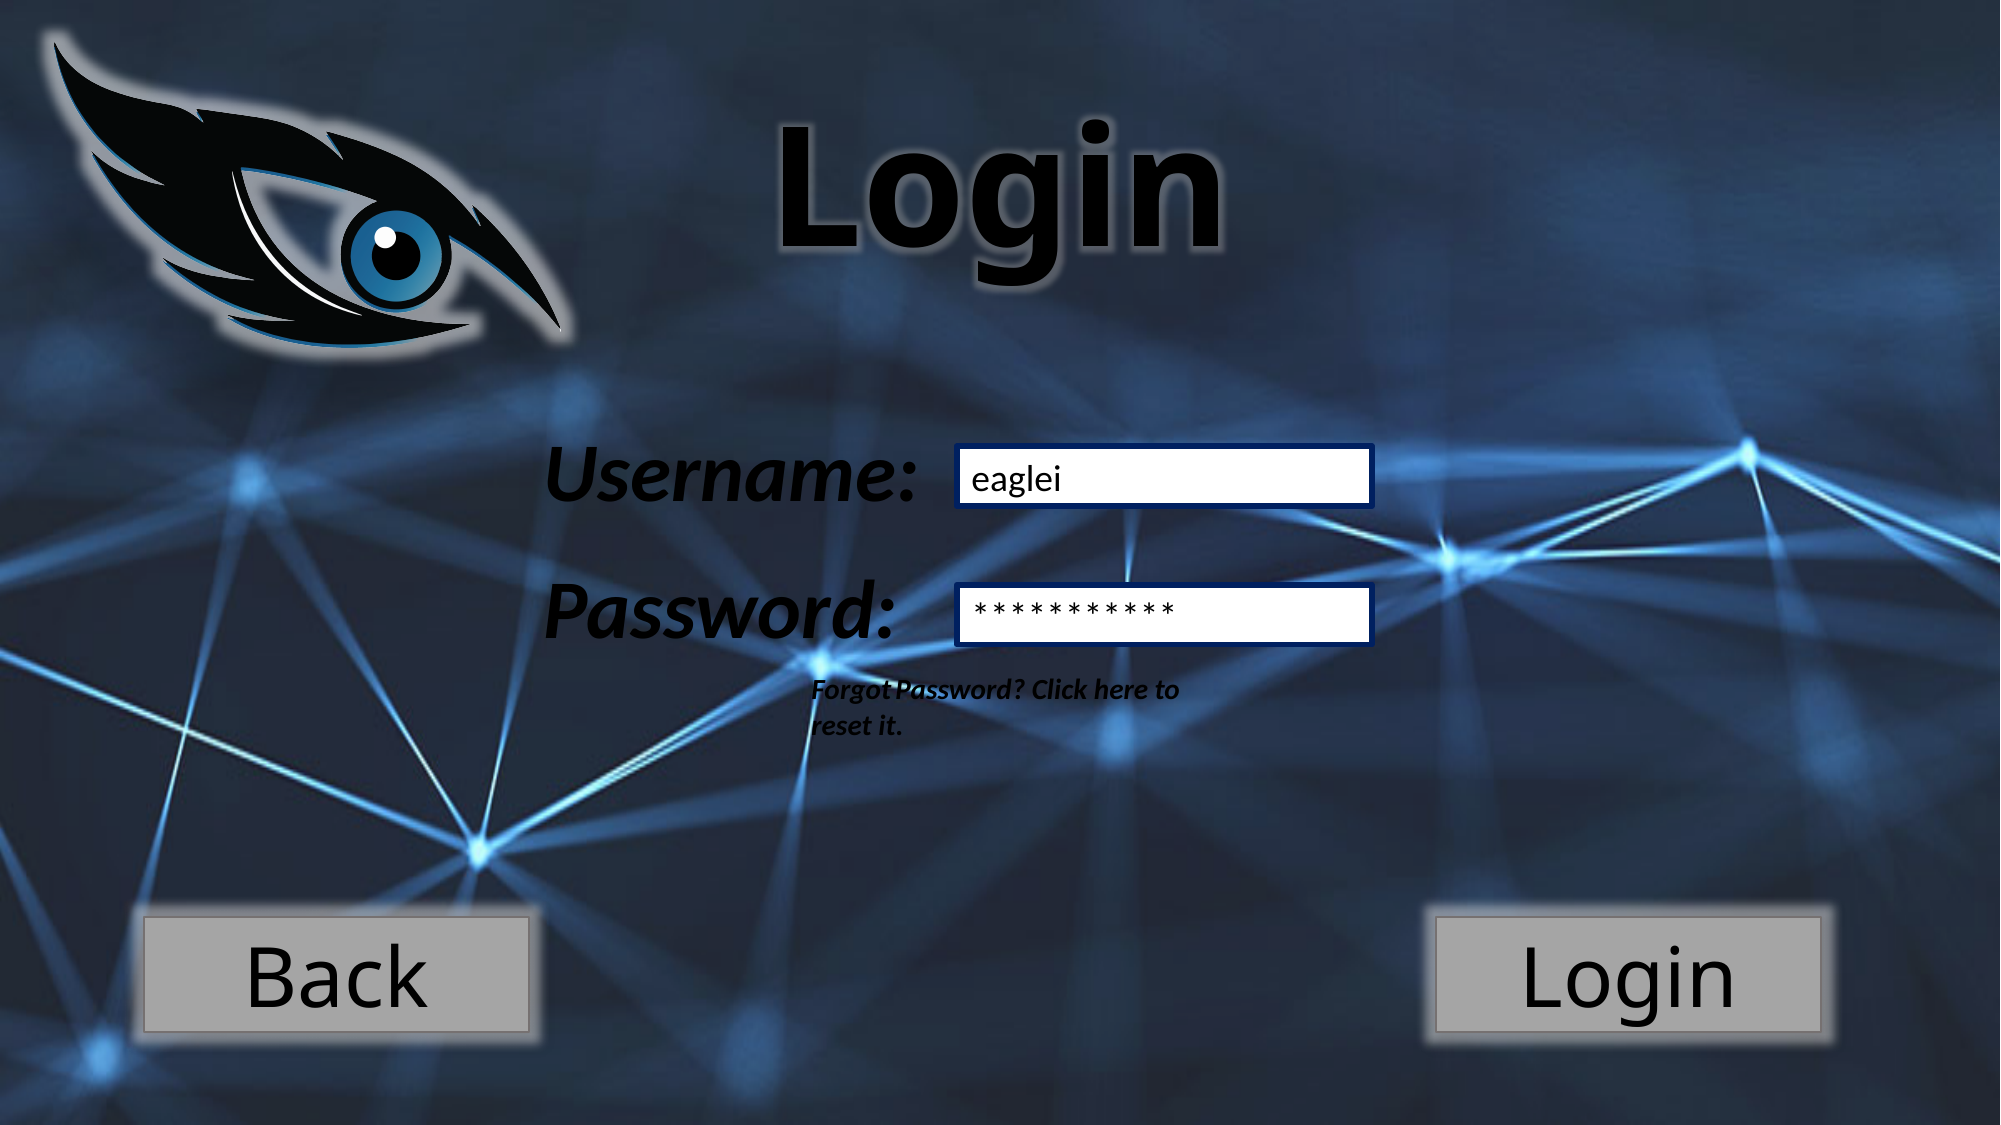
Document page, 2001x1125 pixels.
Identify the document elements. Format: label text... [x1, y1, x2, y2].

text_box Password: [528, 547, 938, 663]
text_box Forgot Password? Click here to reset it. [796, 663, 1222, 749]
text_box eaglei [128, 900, 545, 1049]
text_box Username: [528, 410, 938, 526]
text_box *********** [956, 584, 1372, 645]
picture [54, 42, 561, 348]
text_box eaglei [1420, 900, 1839, 1049]
text_box Back [143, 916, 530, 1033]
text_box eaglei [37, 25, 579, 365]
text_box eaglei [956, 446, 1372, 506]
text_box Login [1435, 916, 1822, 1033]
text_box Login [753, 72, 1247, 288]
